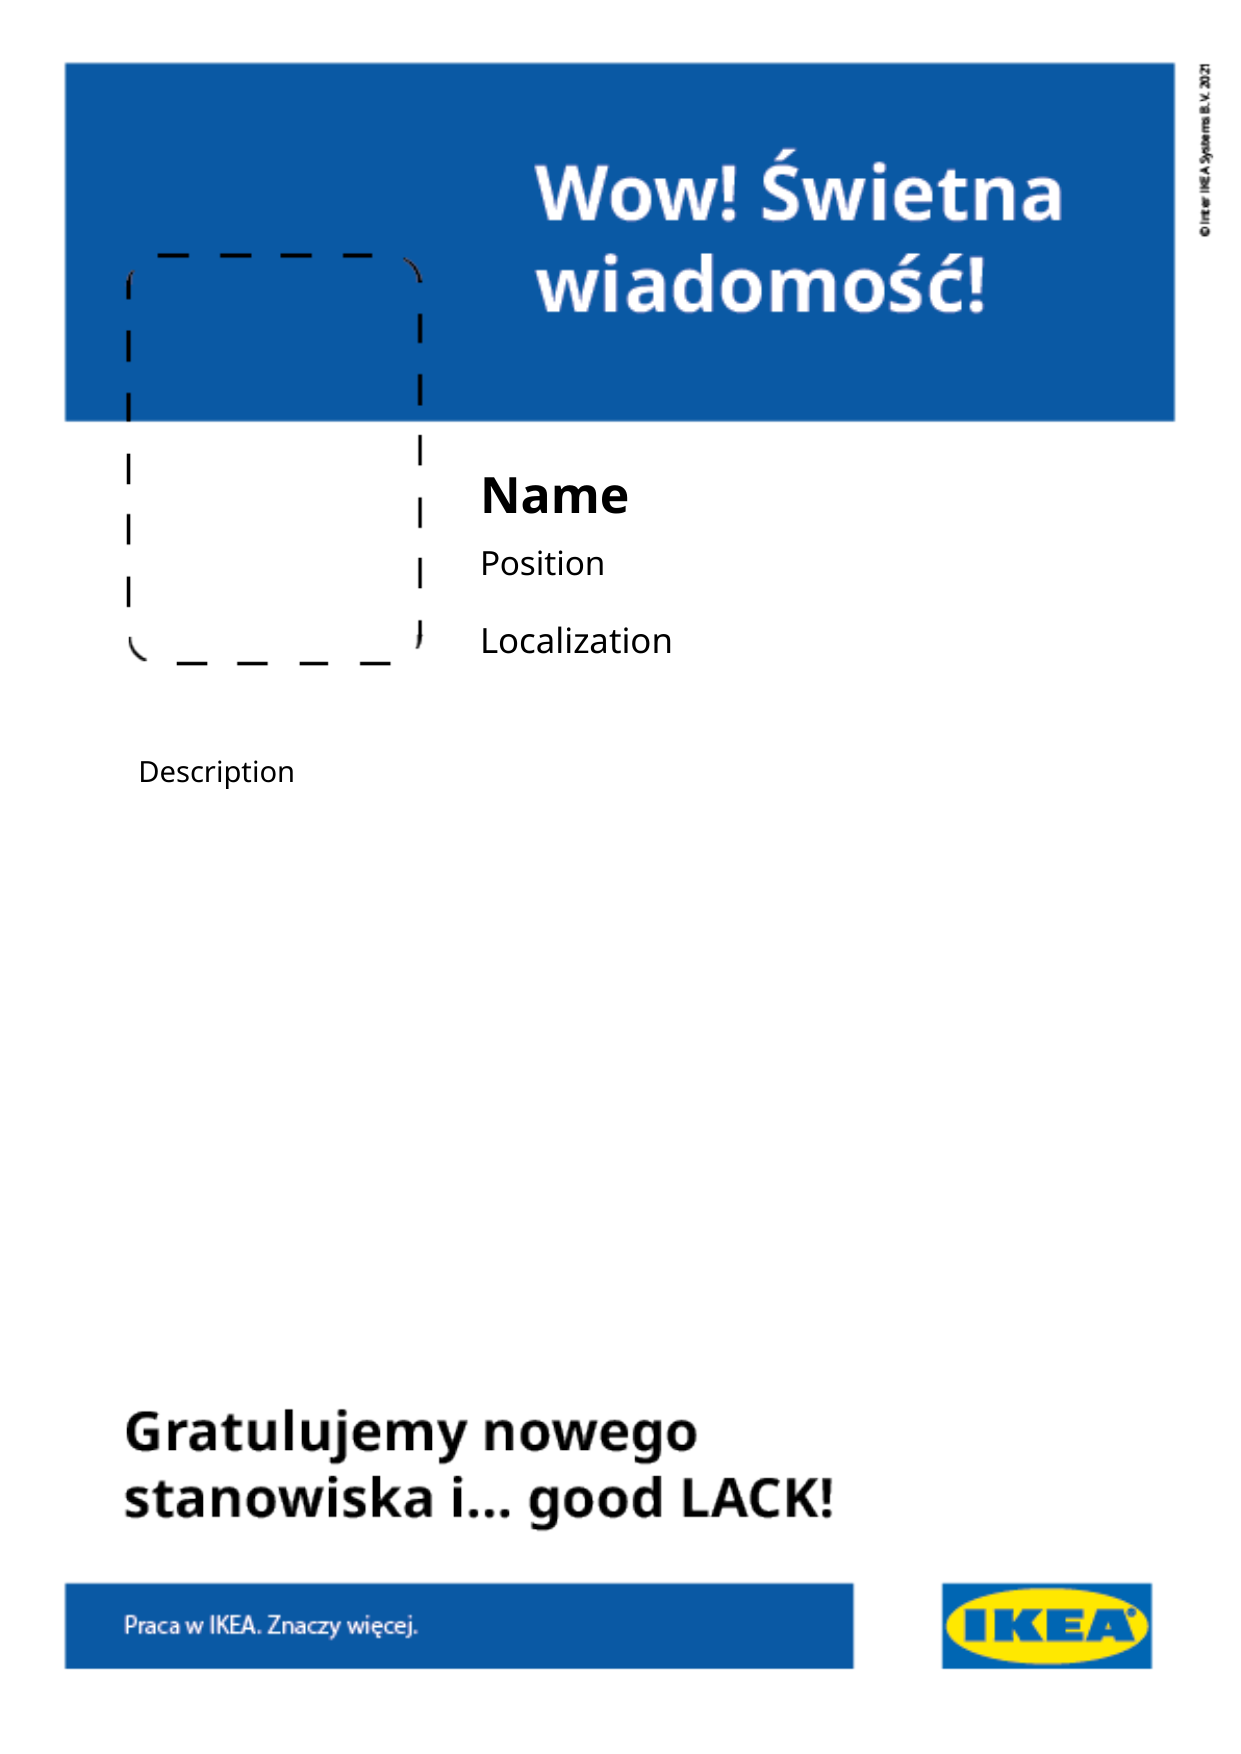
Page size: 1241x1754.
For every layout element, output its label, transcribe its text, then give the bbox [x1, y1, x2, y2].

list Position [465, 539, 1171, 612]
list Localization [465, 615, 932, 669]
list Name [465, 463, 1171, 536]
list Description [123, 749, 1171, 1370]
picture [0, 0, 1241, 1753]
